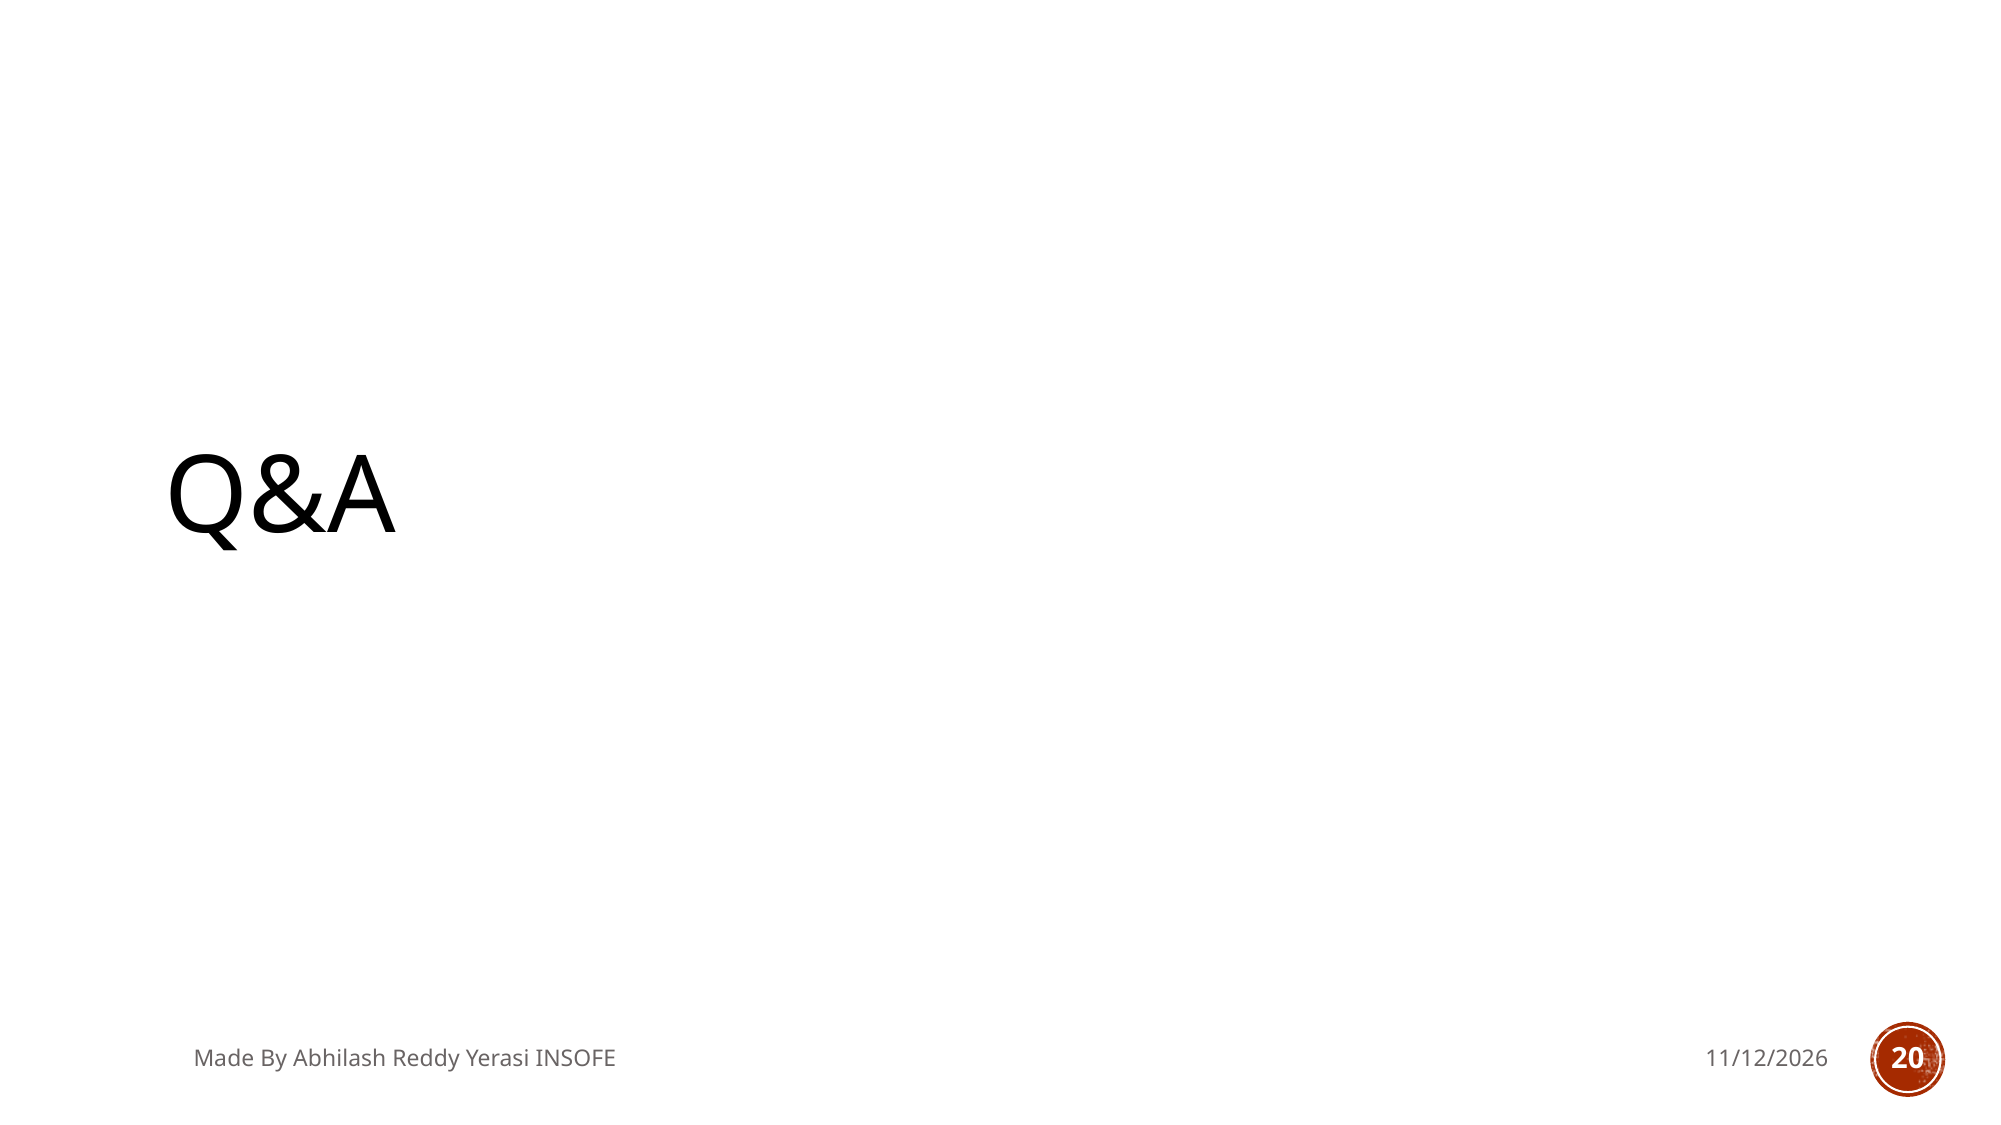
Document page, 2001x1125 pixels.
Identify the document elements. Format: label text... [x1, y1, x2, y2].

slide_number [1306, 1028, 1844, 1089]
slide_number 20 [1855, 1028, 1961, 1089]
title Q&A [149, 431, 1851, 694]
footer Made By Abhilash Reddy Yerasi INSOFE [178, 1028, 1217, 1089]
